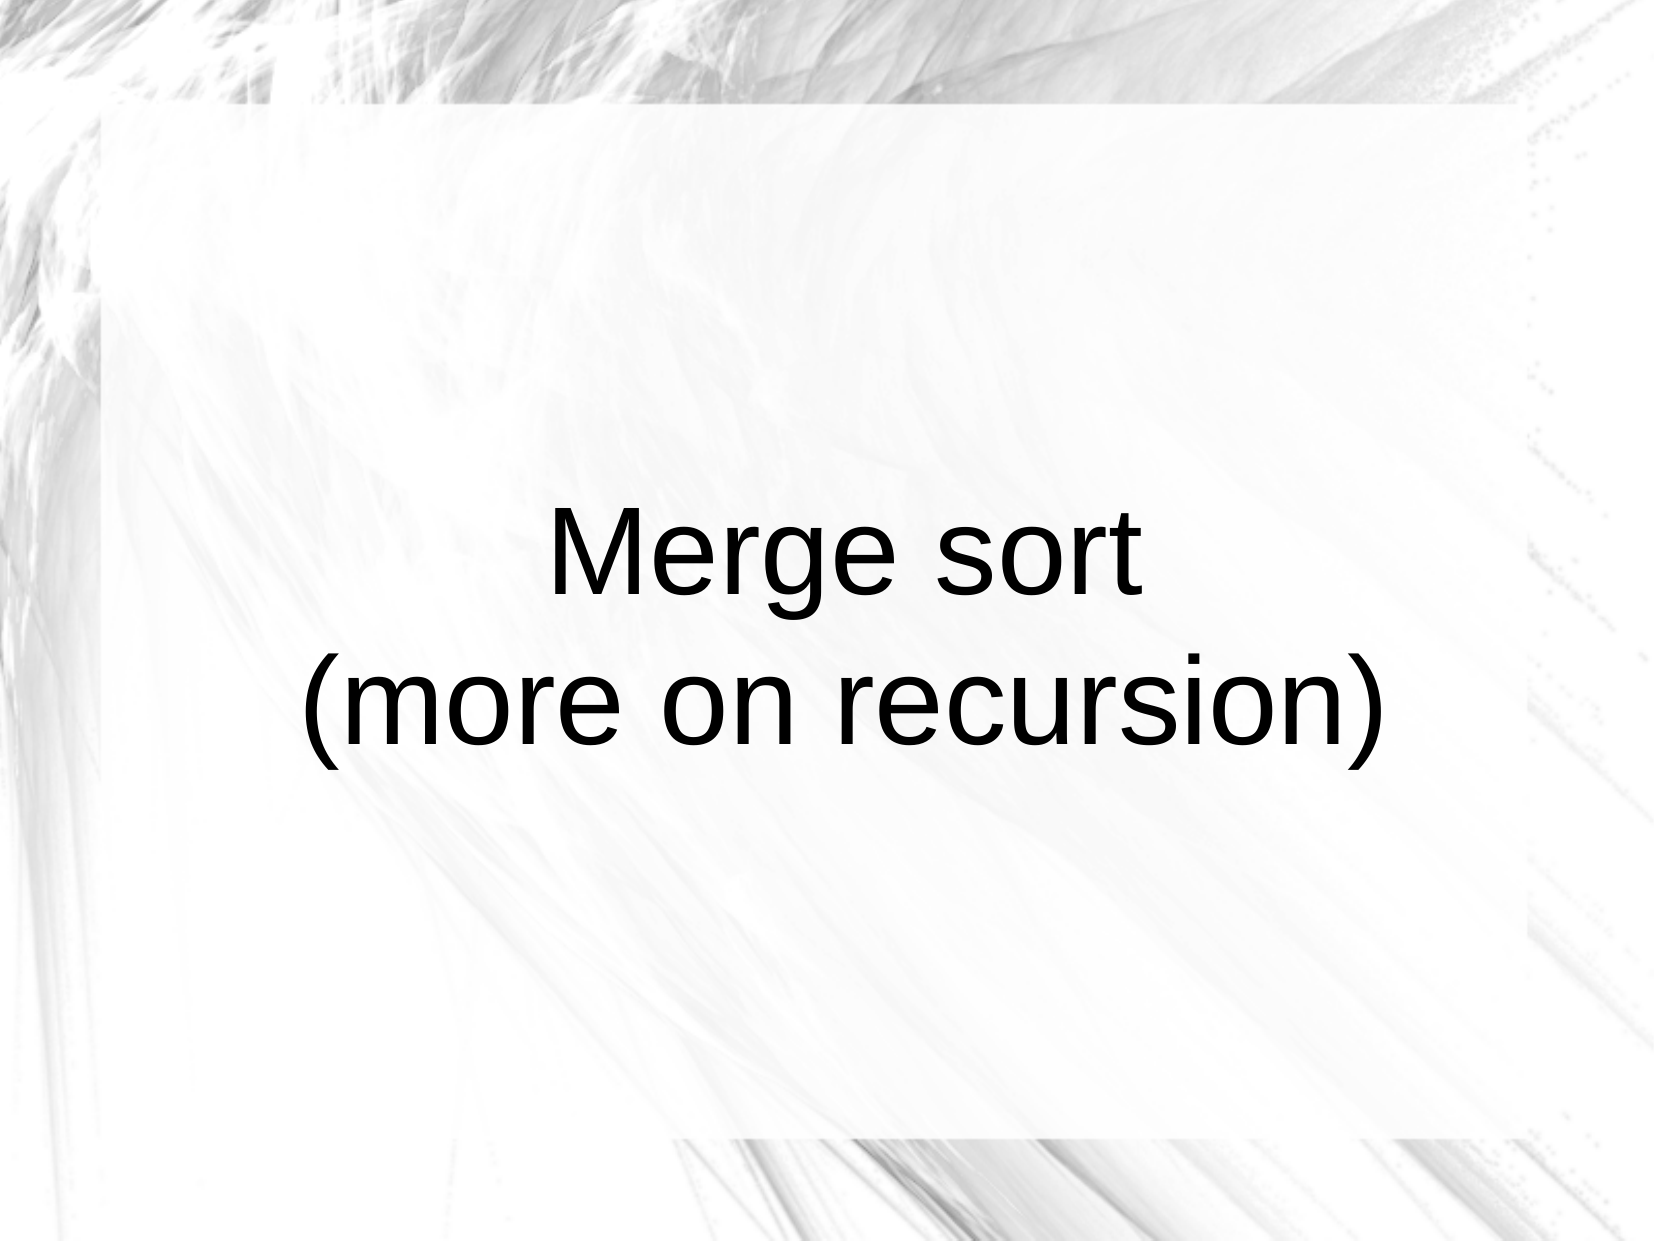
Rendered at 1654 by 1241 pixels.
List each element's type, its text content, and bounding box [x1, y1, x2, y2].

picture [0, 0, 1654, 1241]
list Merge sort (more on recursion) [118, 319, 1571, 1109]
